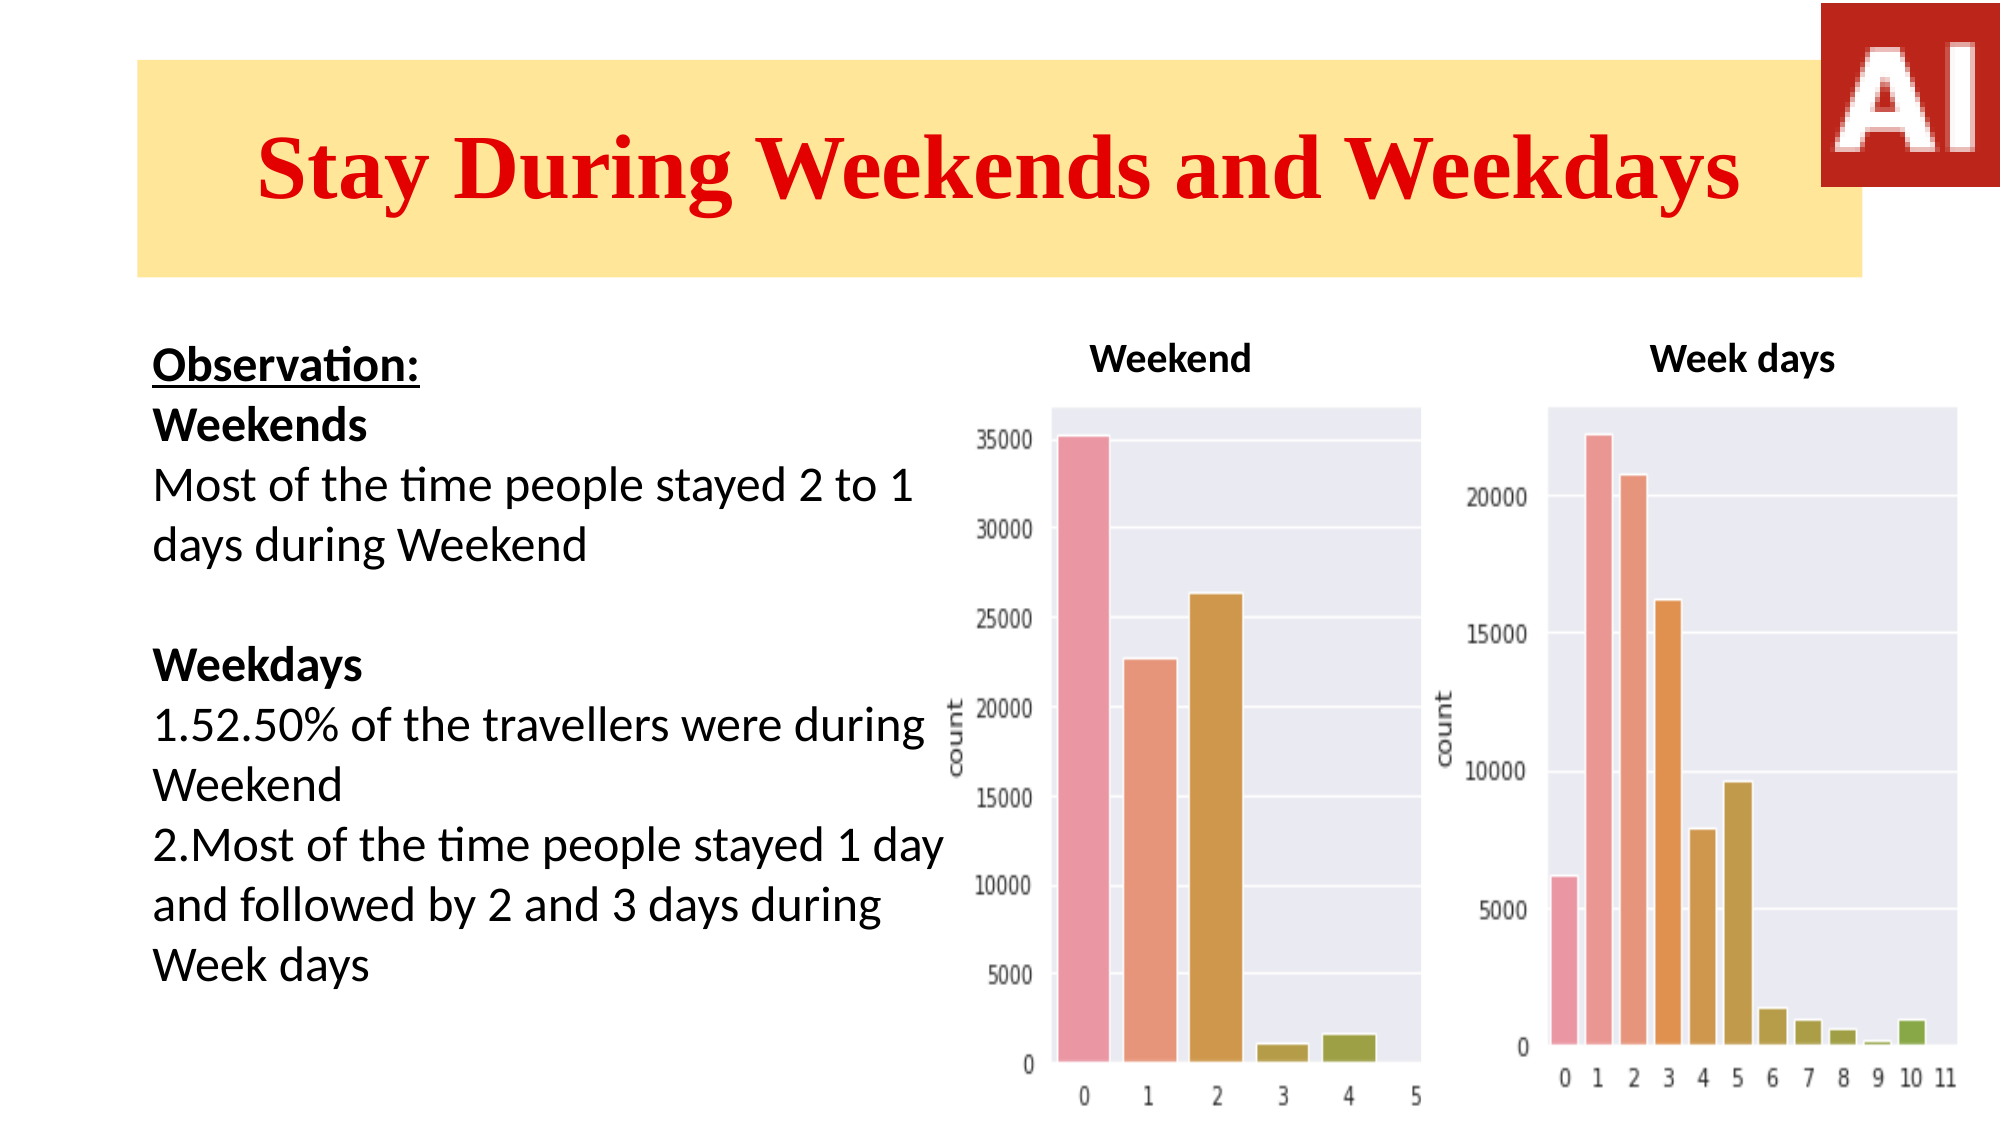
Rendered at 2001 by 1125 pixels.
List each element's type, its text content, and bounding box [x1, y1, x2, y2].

picture [1821, 3, 2000, 187]
text_box Weekend [1074, 323, 1282, 389]
text_box Week days [1634, 323, 1863, 389]
title Stay During Weekends and Weekdays [137, 59, 1863, 278]
text_box Observation: Weekends Most of the time people stayed 2 to 1 days during Weekend Weekdays 1.52.50% of the travellers were during Weekend 2.Most of the time people stayed 1 day and followed by 2 and 3 days during Week days [137, 323, 985, 999]
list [1421, 389, 1958, 1125]
picture [934, 389, 1421, 1125]
